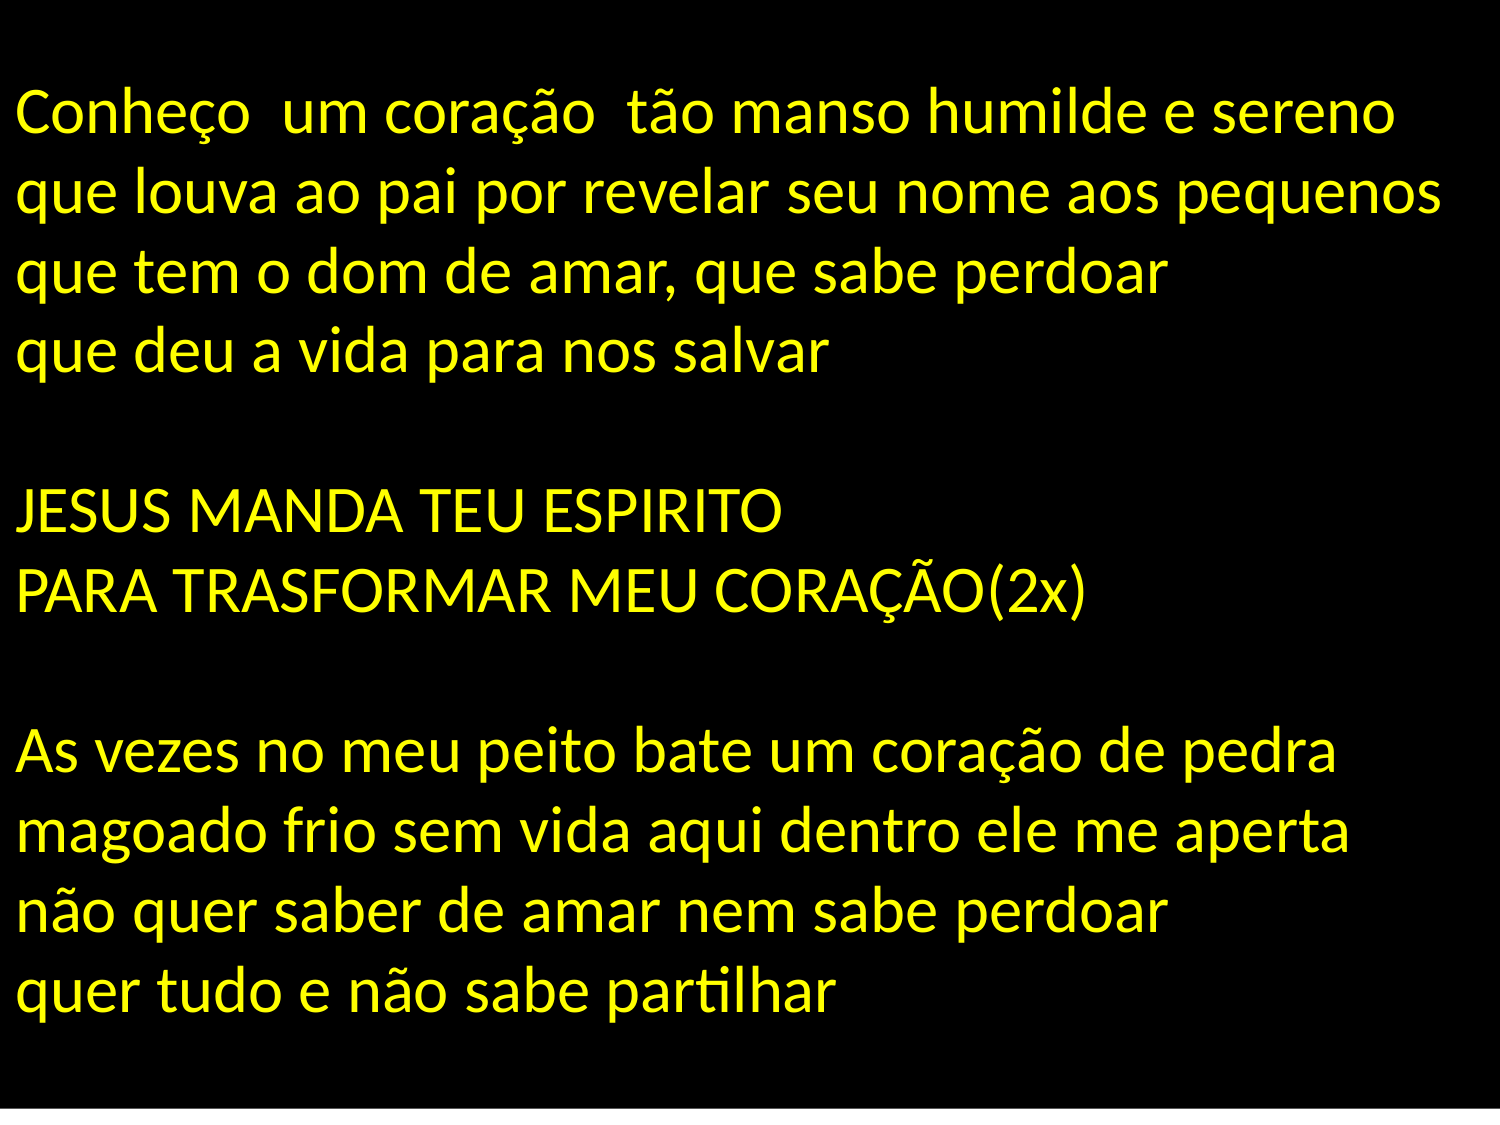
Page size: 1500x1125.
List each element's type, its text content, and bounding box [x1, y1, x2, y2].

title Conheço um coração tão manso humilde e sereno que louva ao pai por revelar seu nome aos pequenos que tem o dom de amar, que sabe perdoar que deu a vida para nos salvar JESUS MANDA TEU ESPIRITO PARA TRASFORMAR MEU CORAÇÃO(2x) As vezes no meu peito bate um coração de pedra magoado frio sem vida aqui dentro ele me aperta não quer saber de amar nem sabe perdoar quer tudo e não sabe partilhar [0, 0, 1500, 1109]
